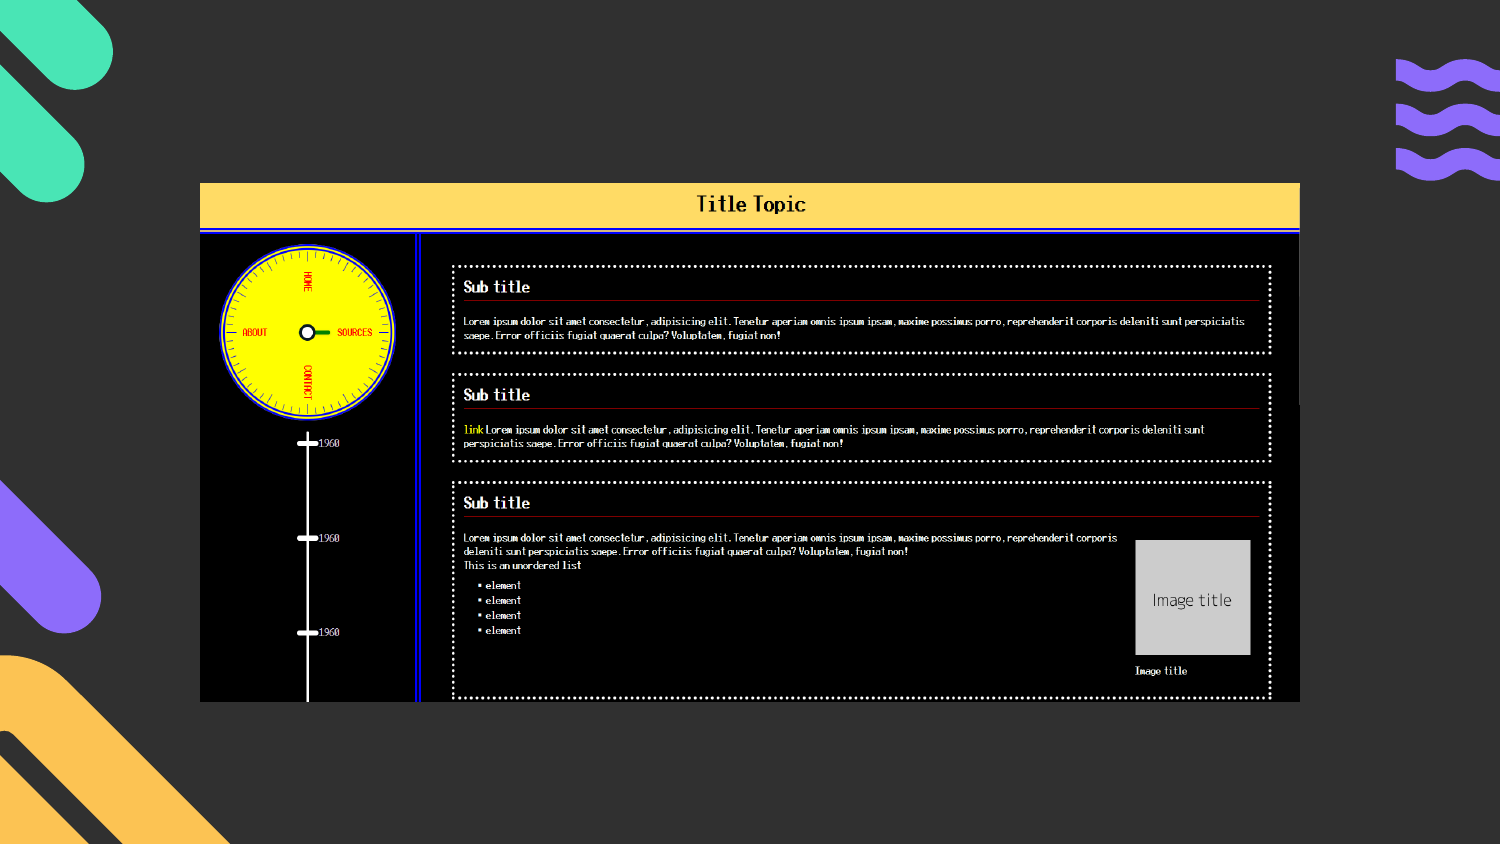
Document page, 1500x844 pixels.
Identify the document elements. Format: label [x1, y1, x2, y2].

picture [200, 183, 1300, 702]
